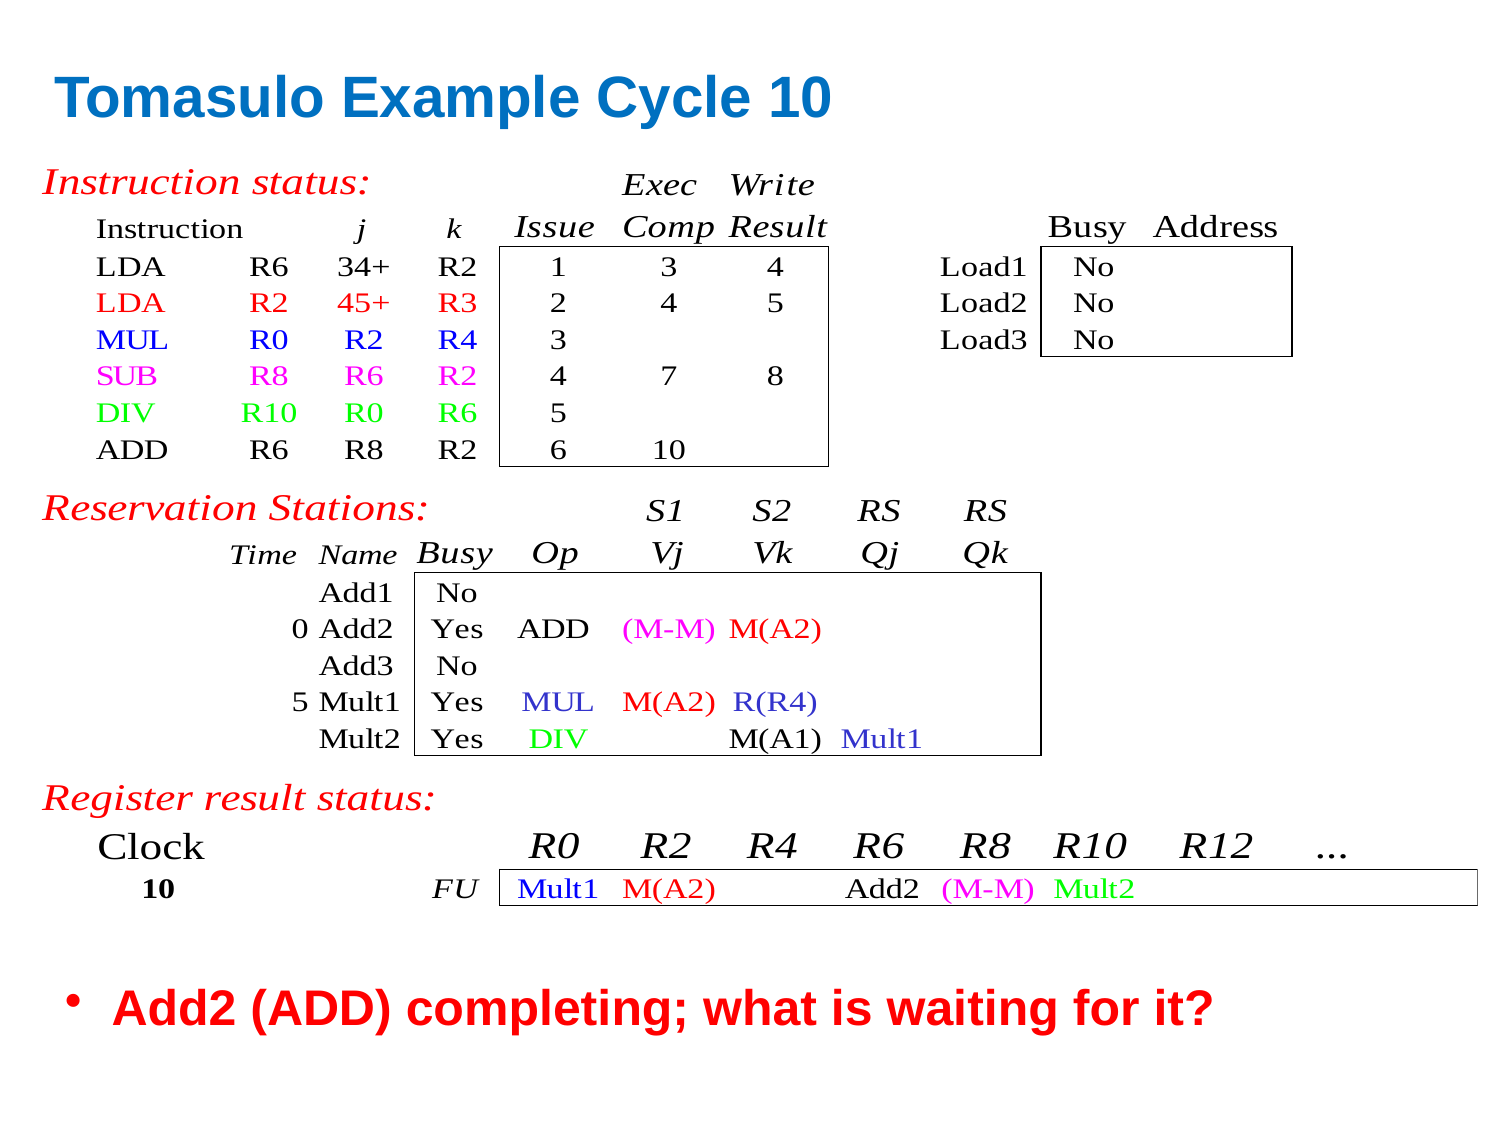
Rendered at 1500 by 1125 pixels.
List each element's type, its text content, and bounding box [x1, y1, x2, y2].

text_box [34, 155, 1480, 980]
text_box Add2 (ADD) completing; what is waiting for it? [50, 989, 1444, 1061]
title Tomasulo Example Cycle 10 [39, 0, 1215, 154]
